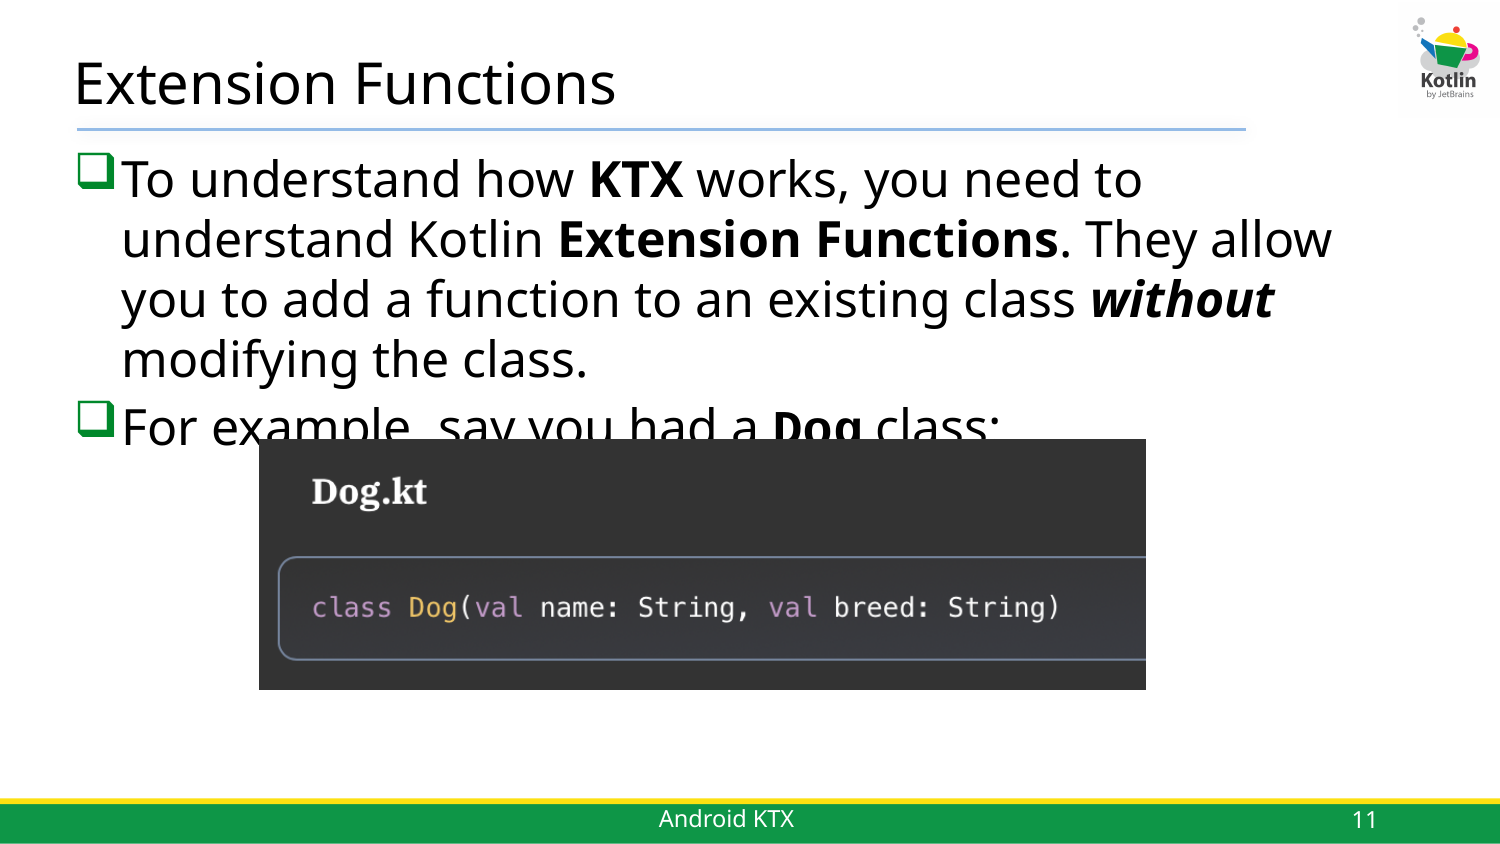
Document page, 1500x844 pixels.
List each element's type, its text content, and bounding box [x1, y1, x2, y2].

title Extension Functions [64, 0, 1341, 126]
slide_number 11 [1074, 799, 1388, 844]
footer Android KTX [527, 802, 927, 843]
picture [259, 439, 1146, 690]
list To understand how KTX works, you need to understand Kotlin Extension Functions. They allow you to add a function to an existing class without modifying the class. For example, say you had a Dog class: [64, 137, 1388, 844]
picture [1398, 2, 1500, 118]
